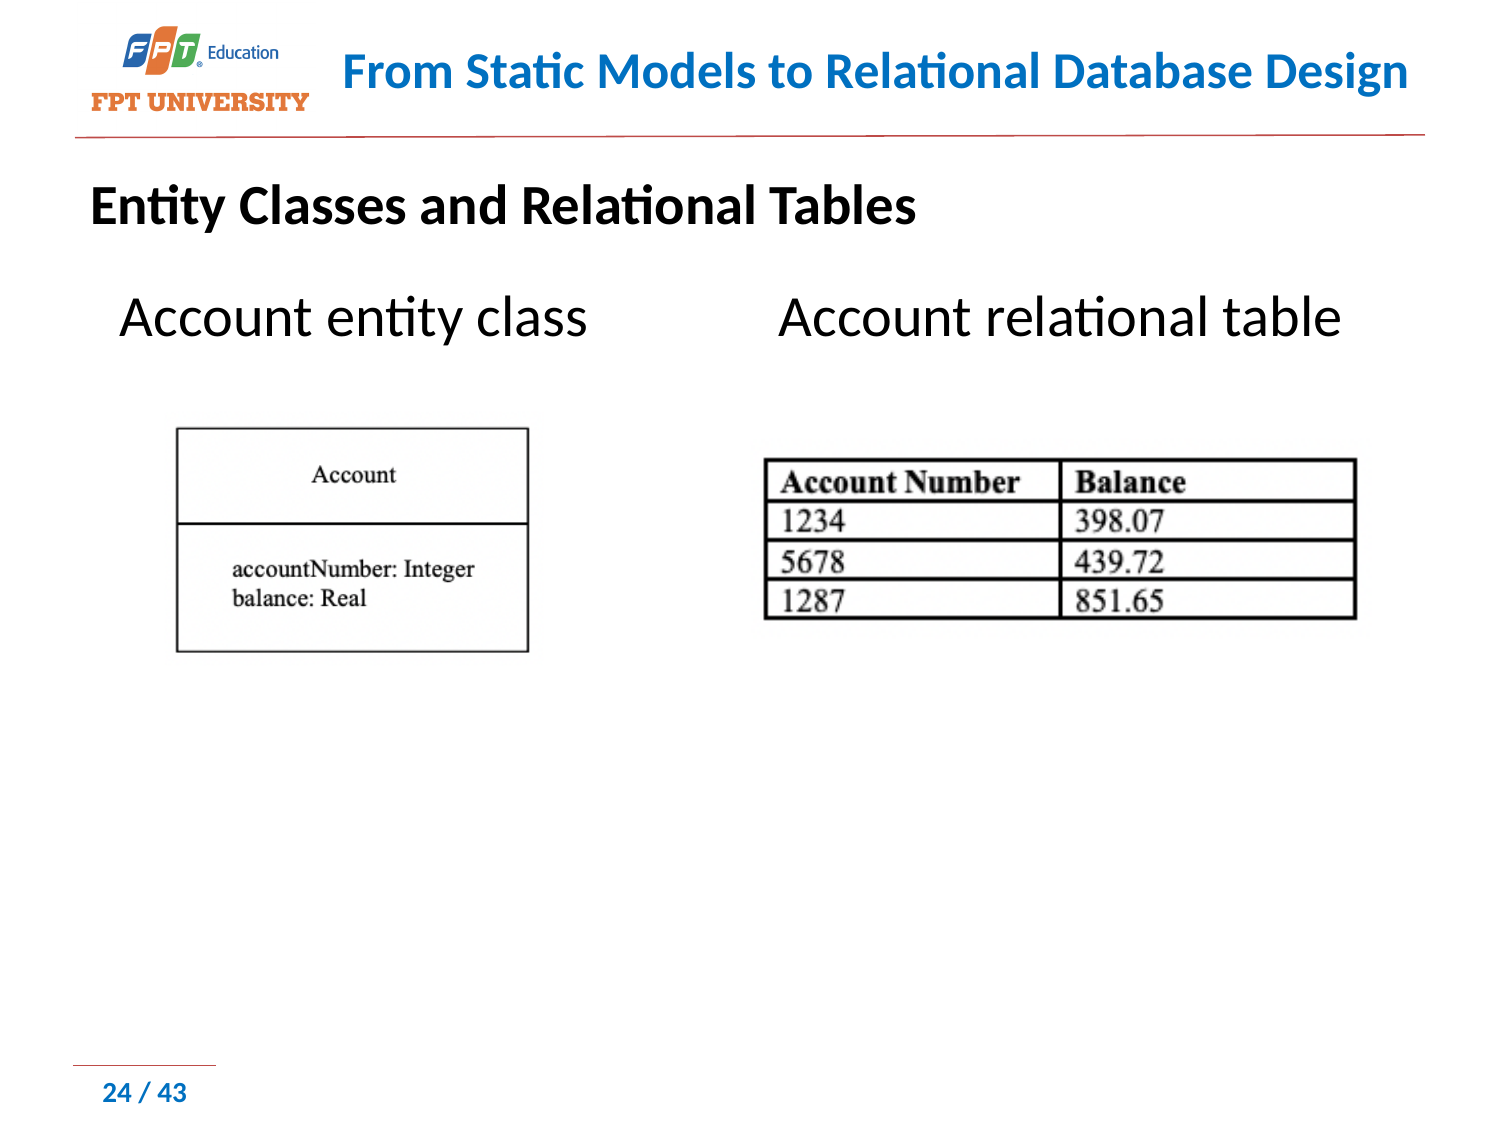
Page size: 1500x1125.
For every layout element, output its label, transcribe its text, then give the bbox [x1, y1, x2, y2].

picture [749, 437, 1372, 639]
picture [164, 411, 544, 666]
list Entity Classes and Relational Tables [75, 160, 1425, 244]
title From Static Models to Relational Database Design [315, 0, 1425, 135]
text_box Account relational table [732, 264, 1389, 363]
text_box Account entity class [82, 264, 626, 363]
picture [77, 2, 315, 133]
